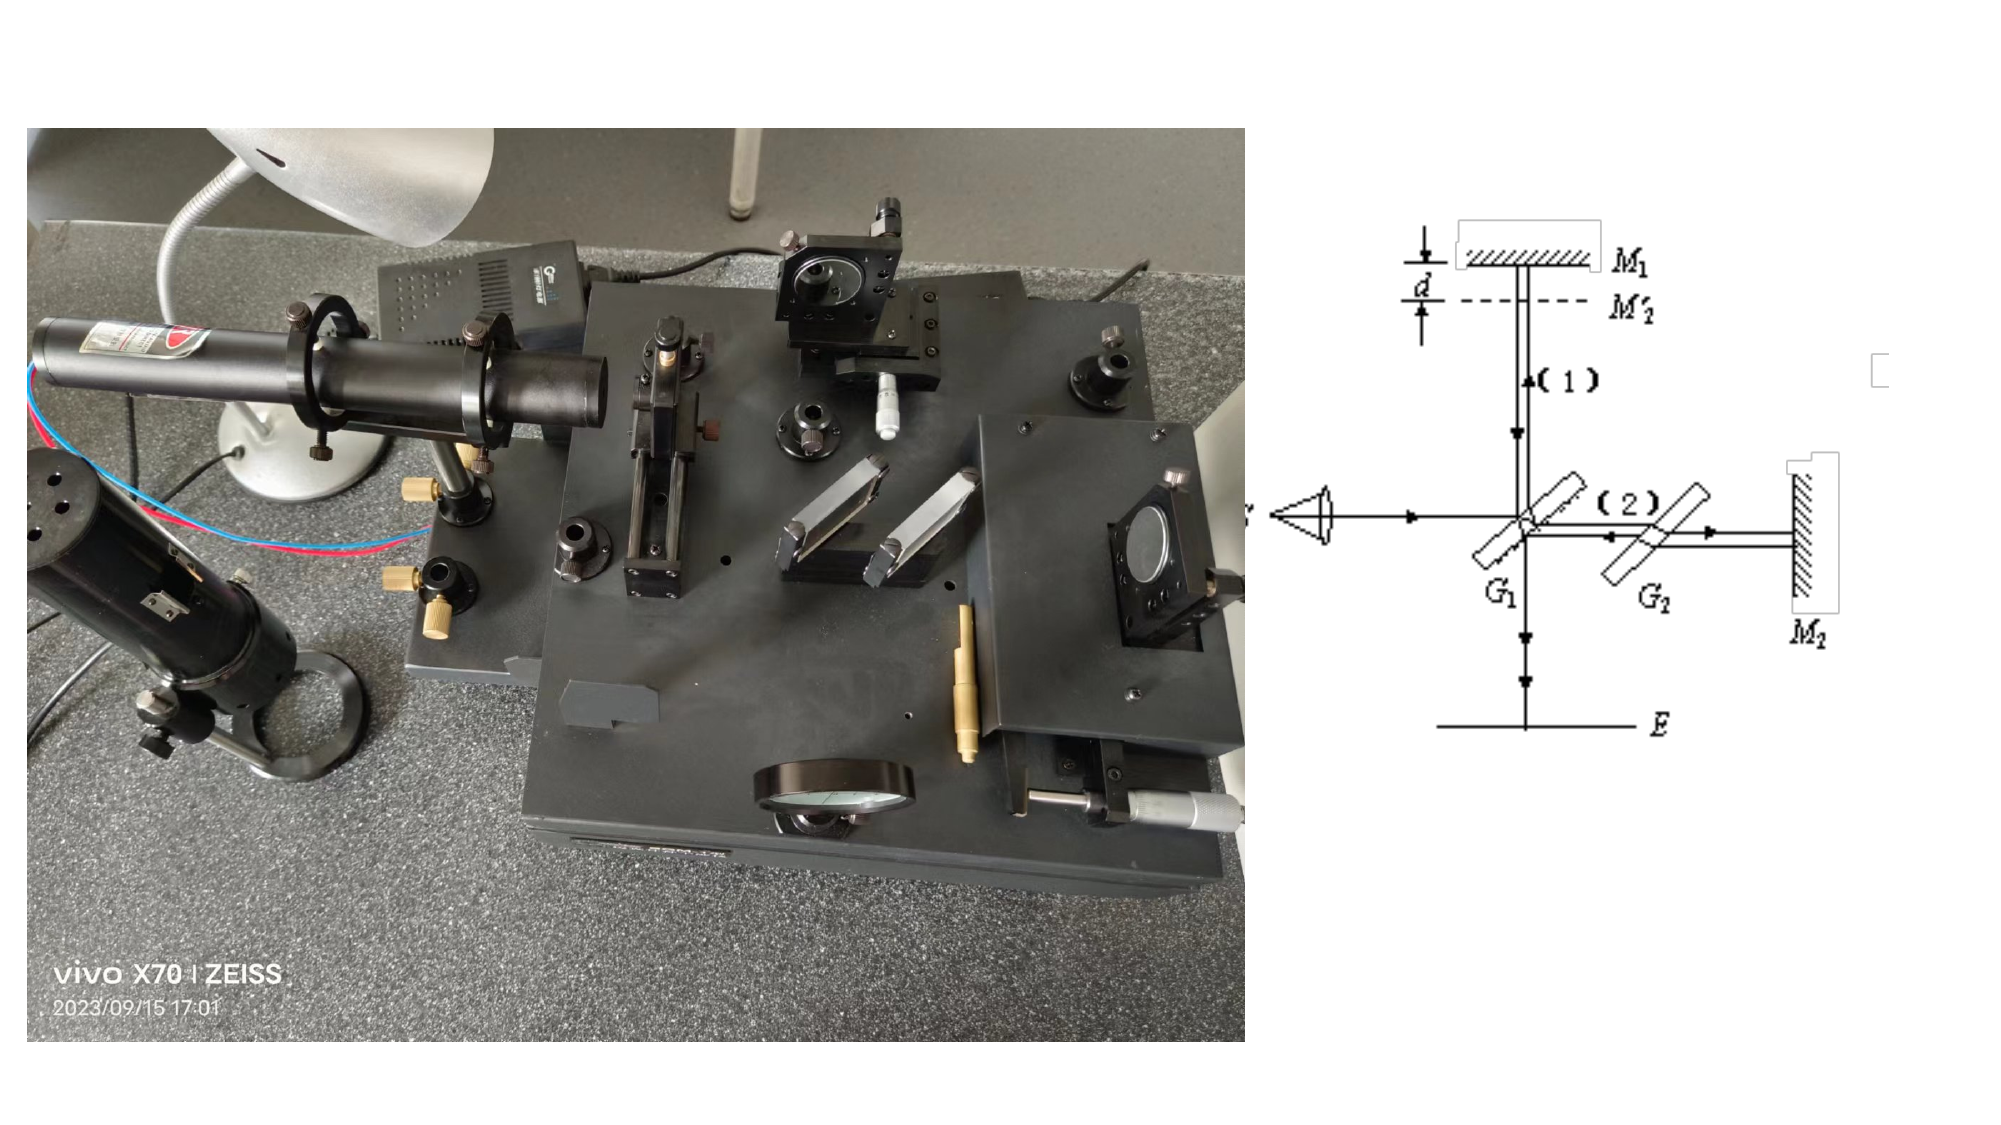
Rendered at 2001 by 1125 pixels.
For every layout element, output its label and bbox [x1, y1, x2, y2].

picture [27, 128, 1891, 1042]
